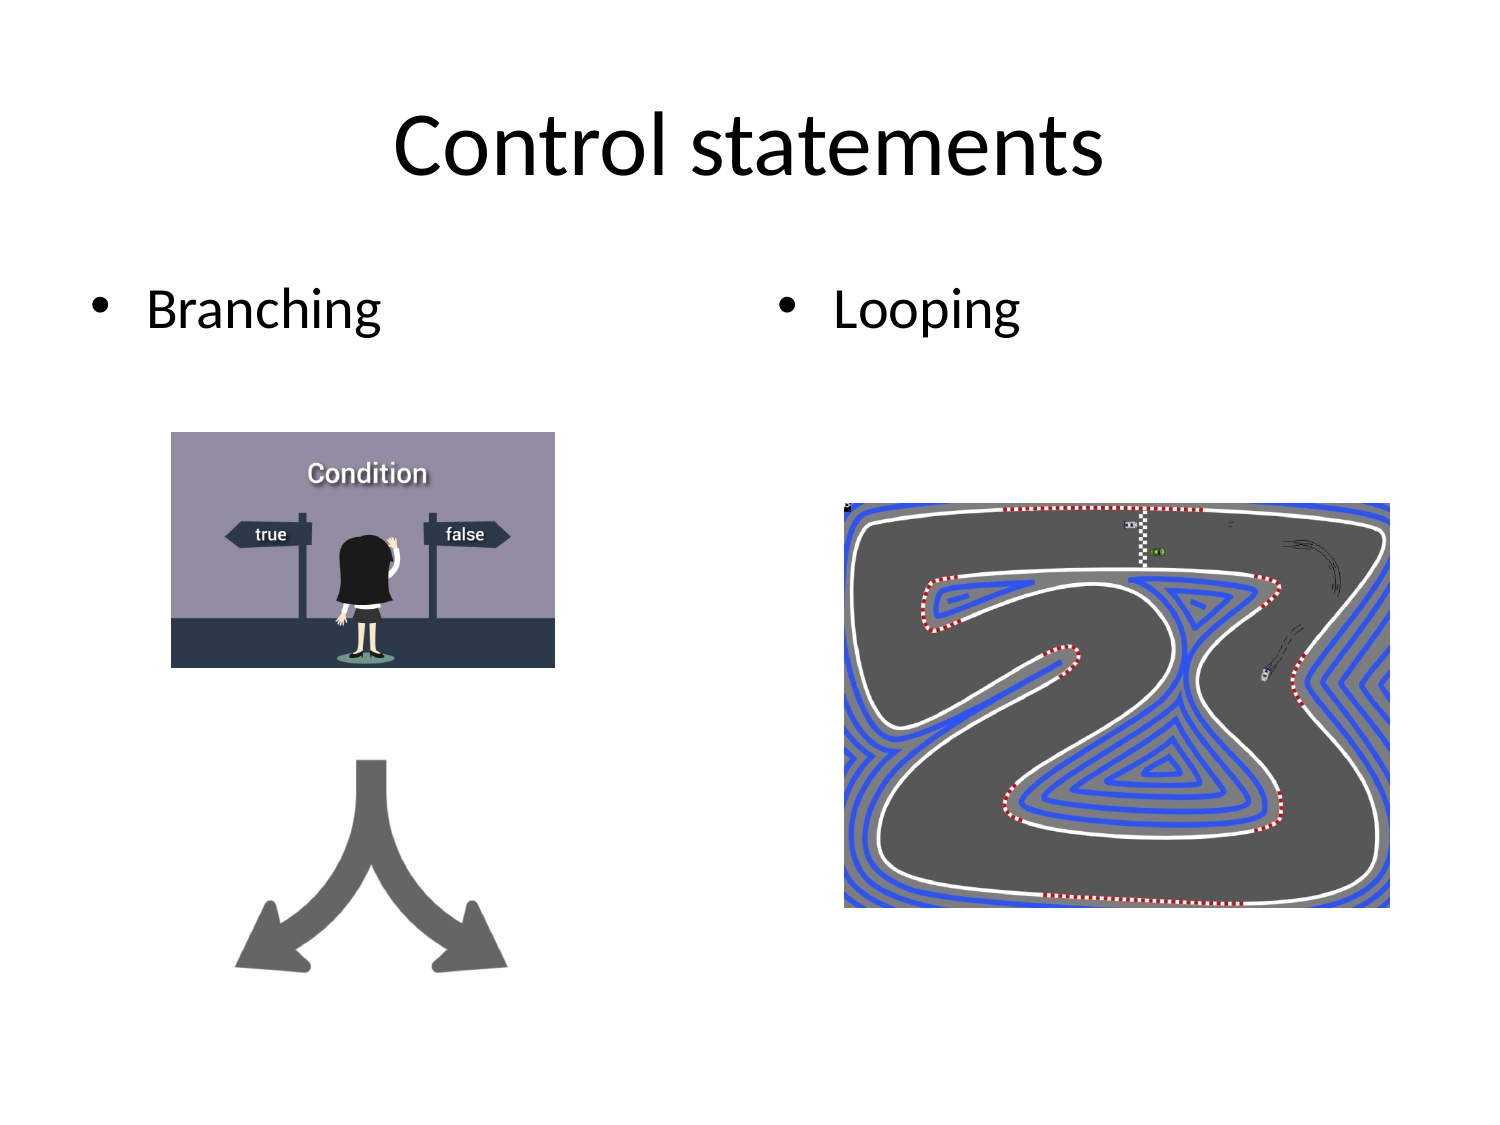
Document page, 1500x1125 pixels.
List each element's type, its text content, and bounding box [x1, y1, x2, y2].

title Control statements [75, 45, 1425, 233]
list Looping [762, 262, 1425, 1005]
list Branching [75, 262, 738, 1005]
picture [170, 715, 571, 1016]
picture [170, 432, 555, 668]
picture [844, 503, 1390, 908]
